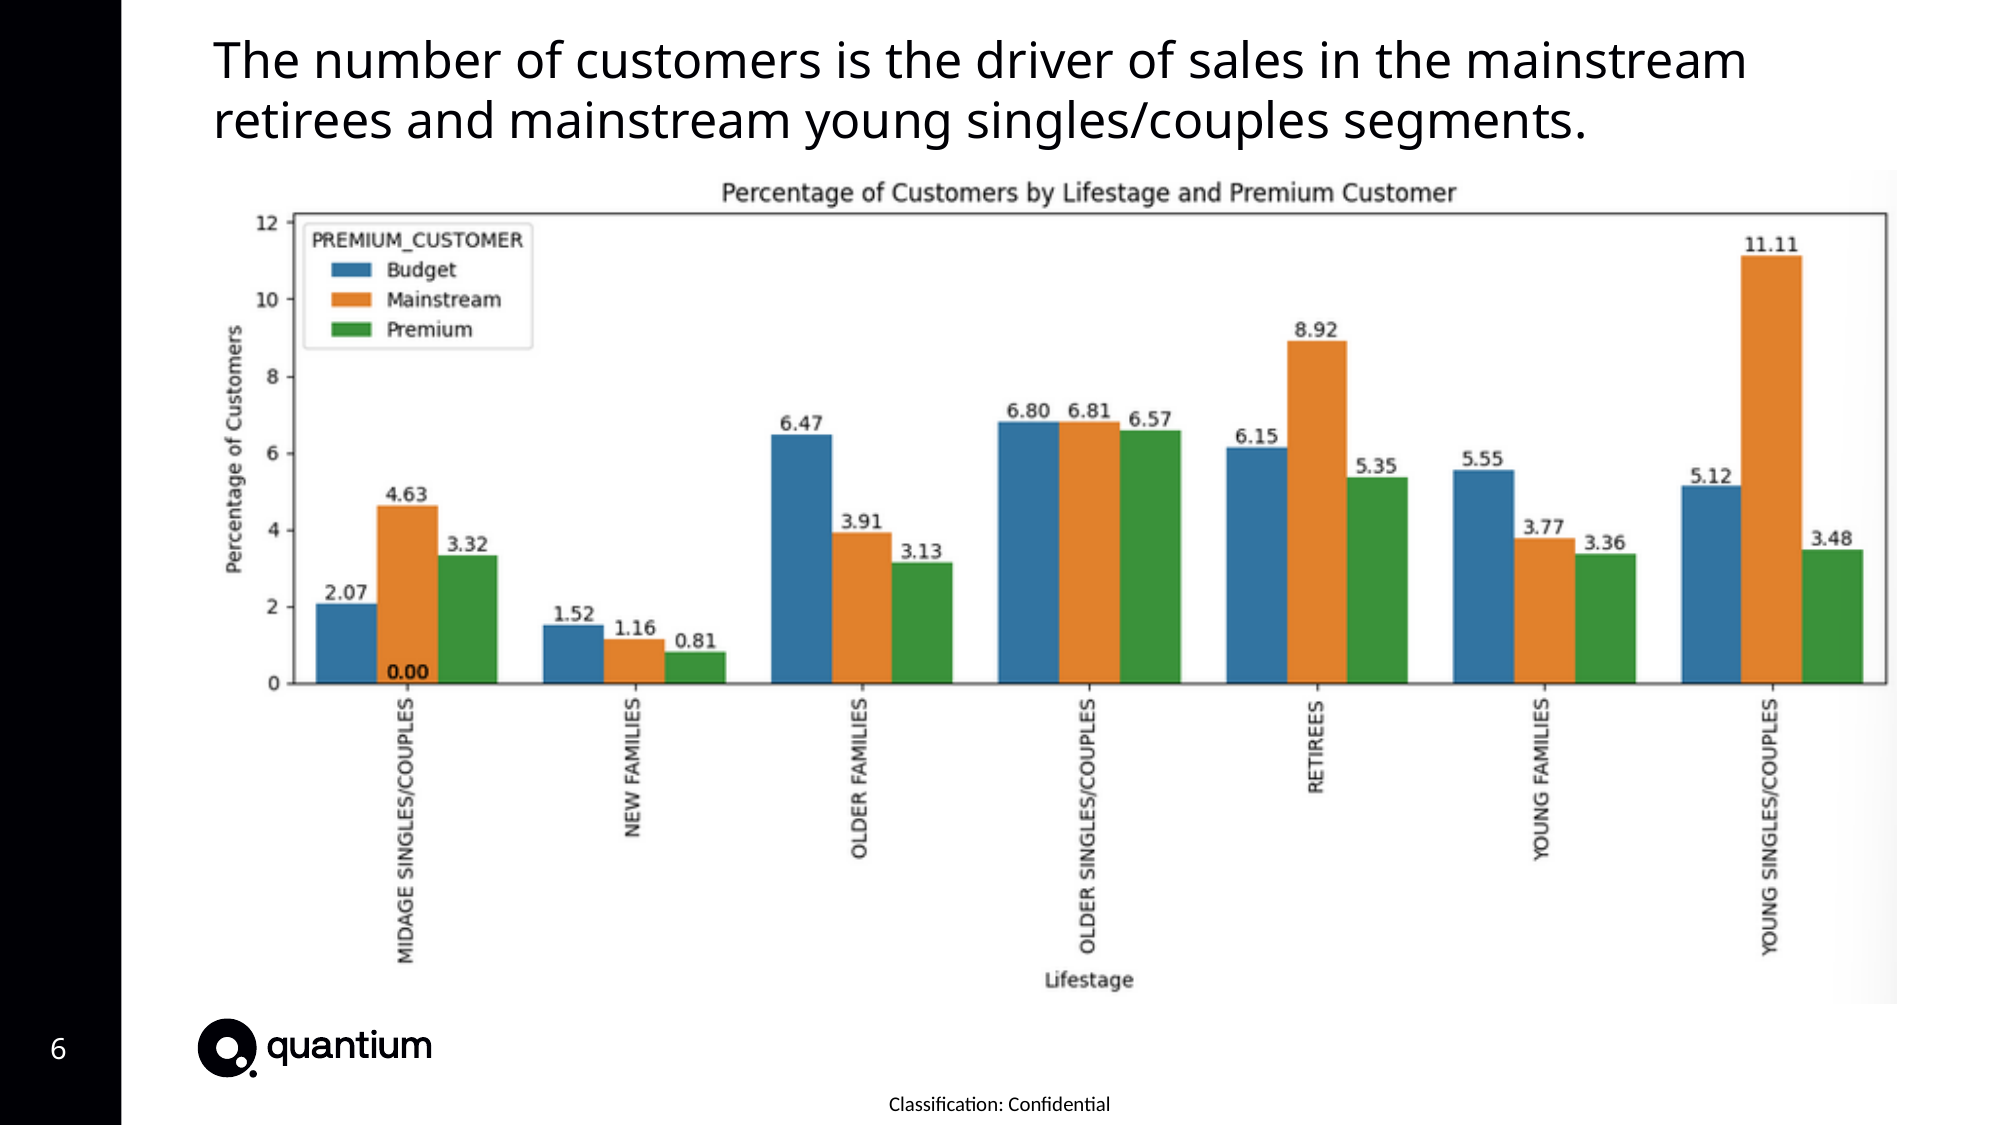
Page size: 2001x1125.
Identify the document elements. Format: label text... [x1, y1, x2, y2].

picture [213, 170, 1897, 1004]
list The number of customers is the driver of sales in the mainstream retirees and mainstream young singles/couples segments. [213, 28, 1933, 171]
